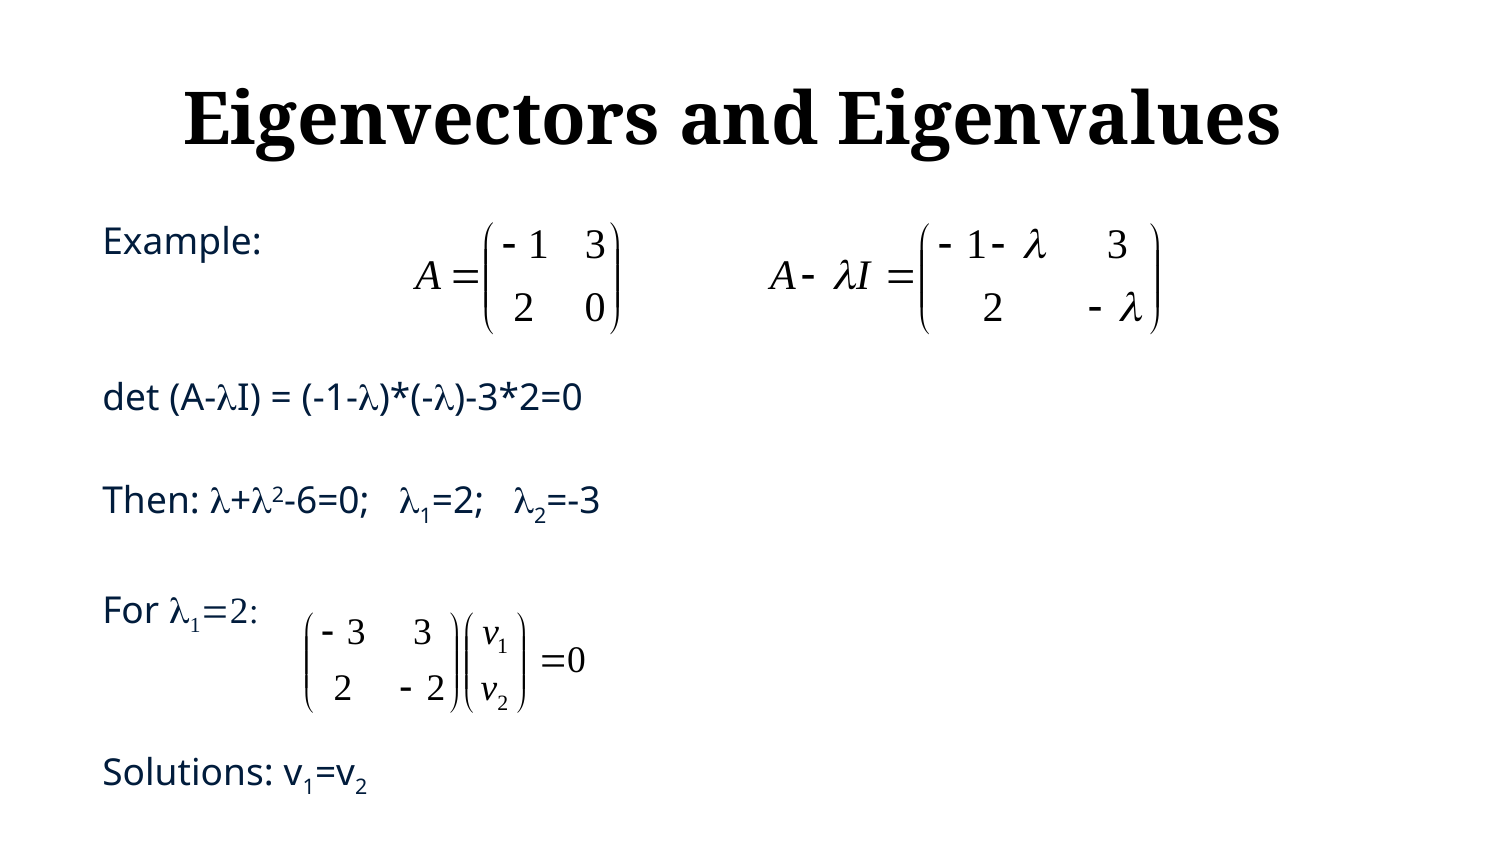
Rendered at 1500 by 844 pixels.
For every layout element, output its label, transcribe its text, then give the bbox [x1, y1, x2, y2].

list Example: det (A-lI) = (-1-l)*(-l)-3*2=0 Then: l+l2-6=0; l1=2; l2=-3 For l1=2: Solutions: v1=v2 [87, 209, 1412, 814]
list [405, 215, 631, 343]
title Eigenvectors and Eigenvalues [41, 64, 1425, 180]
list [297, 603, 592, 723]
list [760, 215, 1171, 343]
